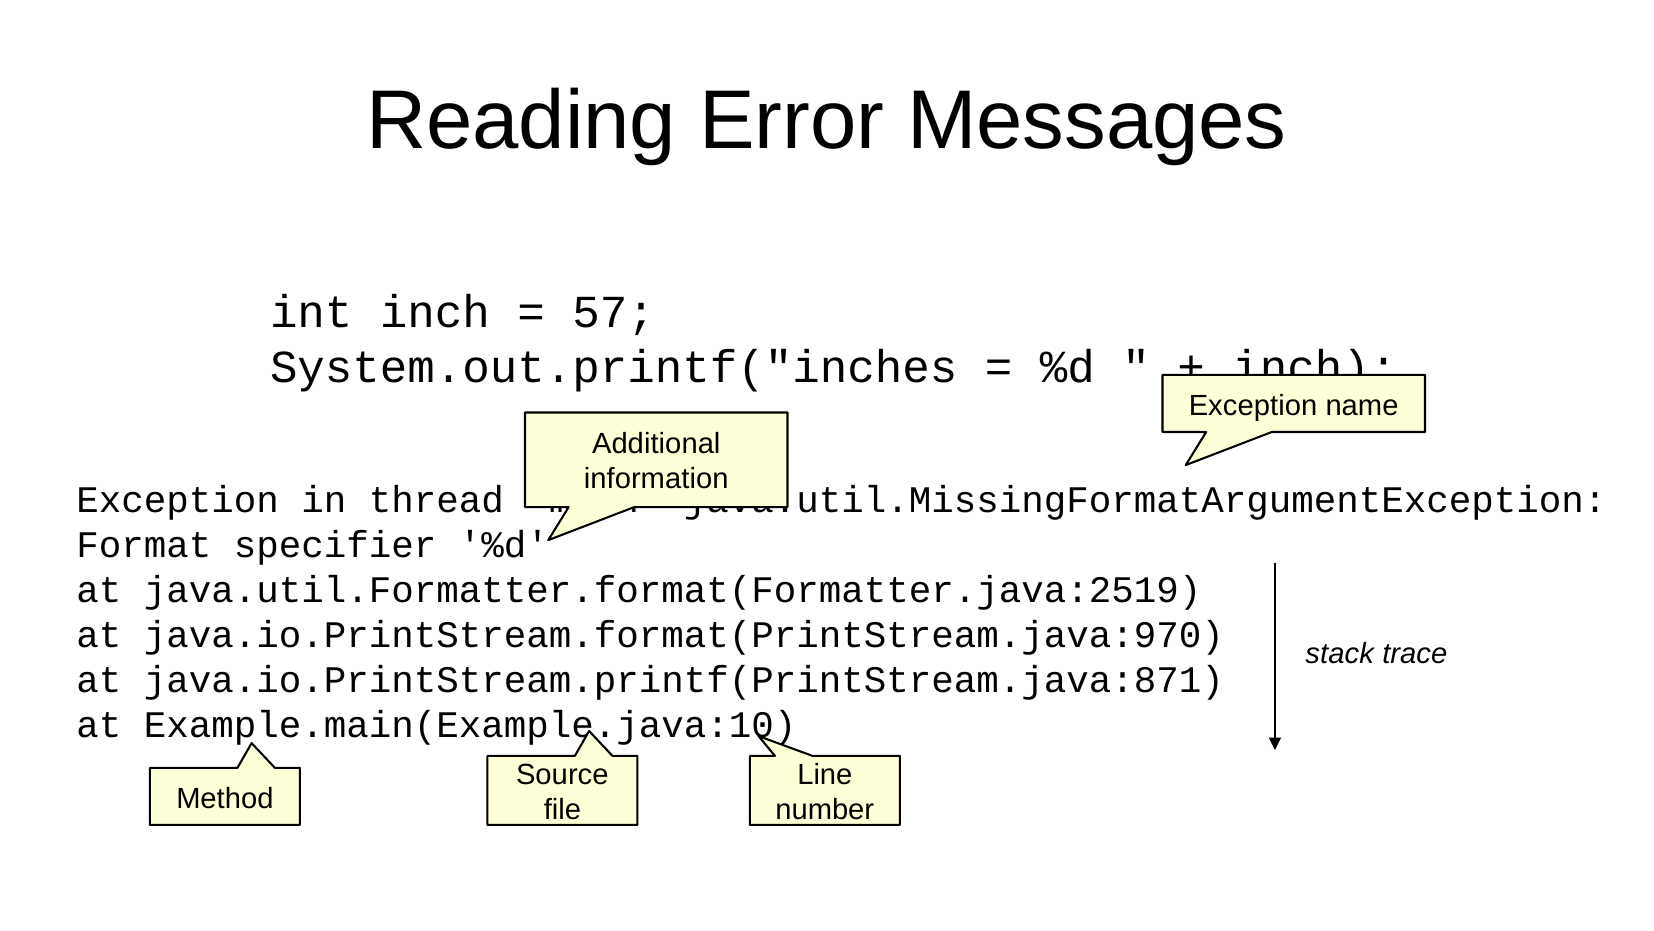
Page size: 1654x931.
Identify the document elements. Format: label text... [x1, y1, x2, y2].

text_box stack trace [1290, 627, 1463, 675]
text_box Reading Error Messages [82, 37, 1571, 193]
text_box [1268, 562, 1282, 750]
text_box Source file [487, 731, 638, 825]
text_box Line number [749, 736, 900, 825]
text_box Exception name [1162, 374, 1426, 466]
text_box Exception in thread "main" java.util.MissingFormatArgumentException: Format specifier '%d' at java.util.Formatter.format(Formatter.java:2519) at java.io.PrintStream.format(PrintStream.java:970) at java.io.PrintStream.printf(PrintStream.java:871) at Example.main(Example.java:10) [61, 467, 1622, 738]
text_box Additional information [525, 412, 788, 541]
text_box int inch = 57; System.out.printf("inches = %d " + inch); [255, 274, 1413, 393]
text_box Method [149, 743, 300, 825]
